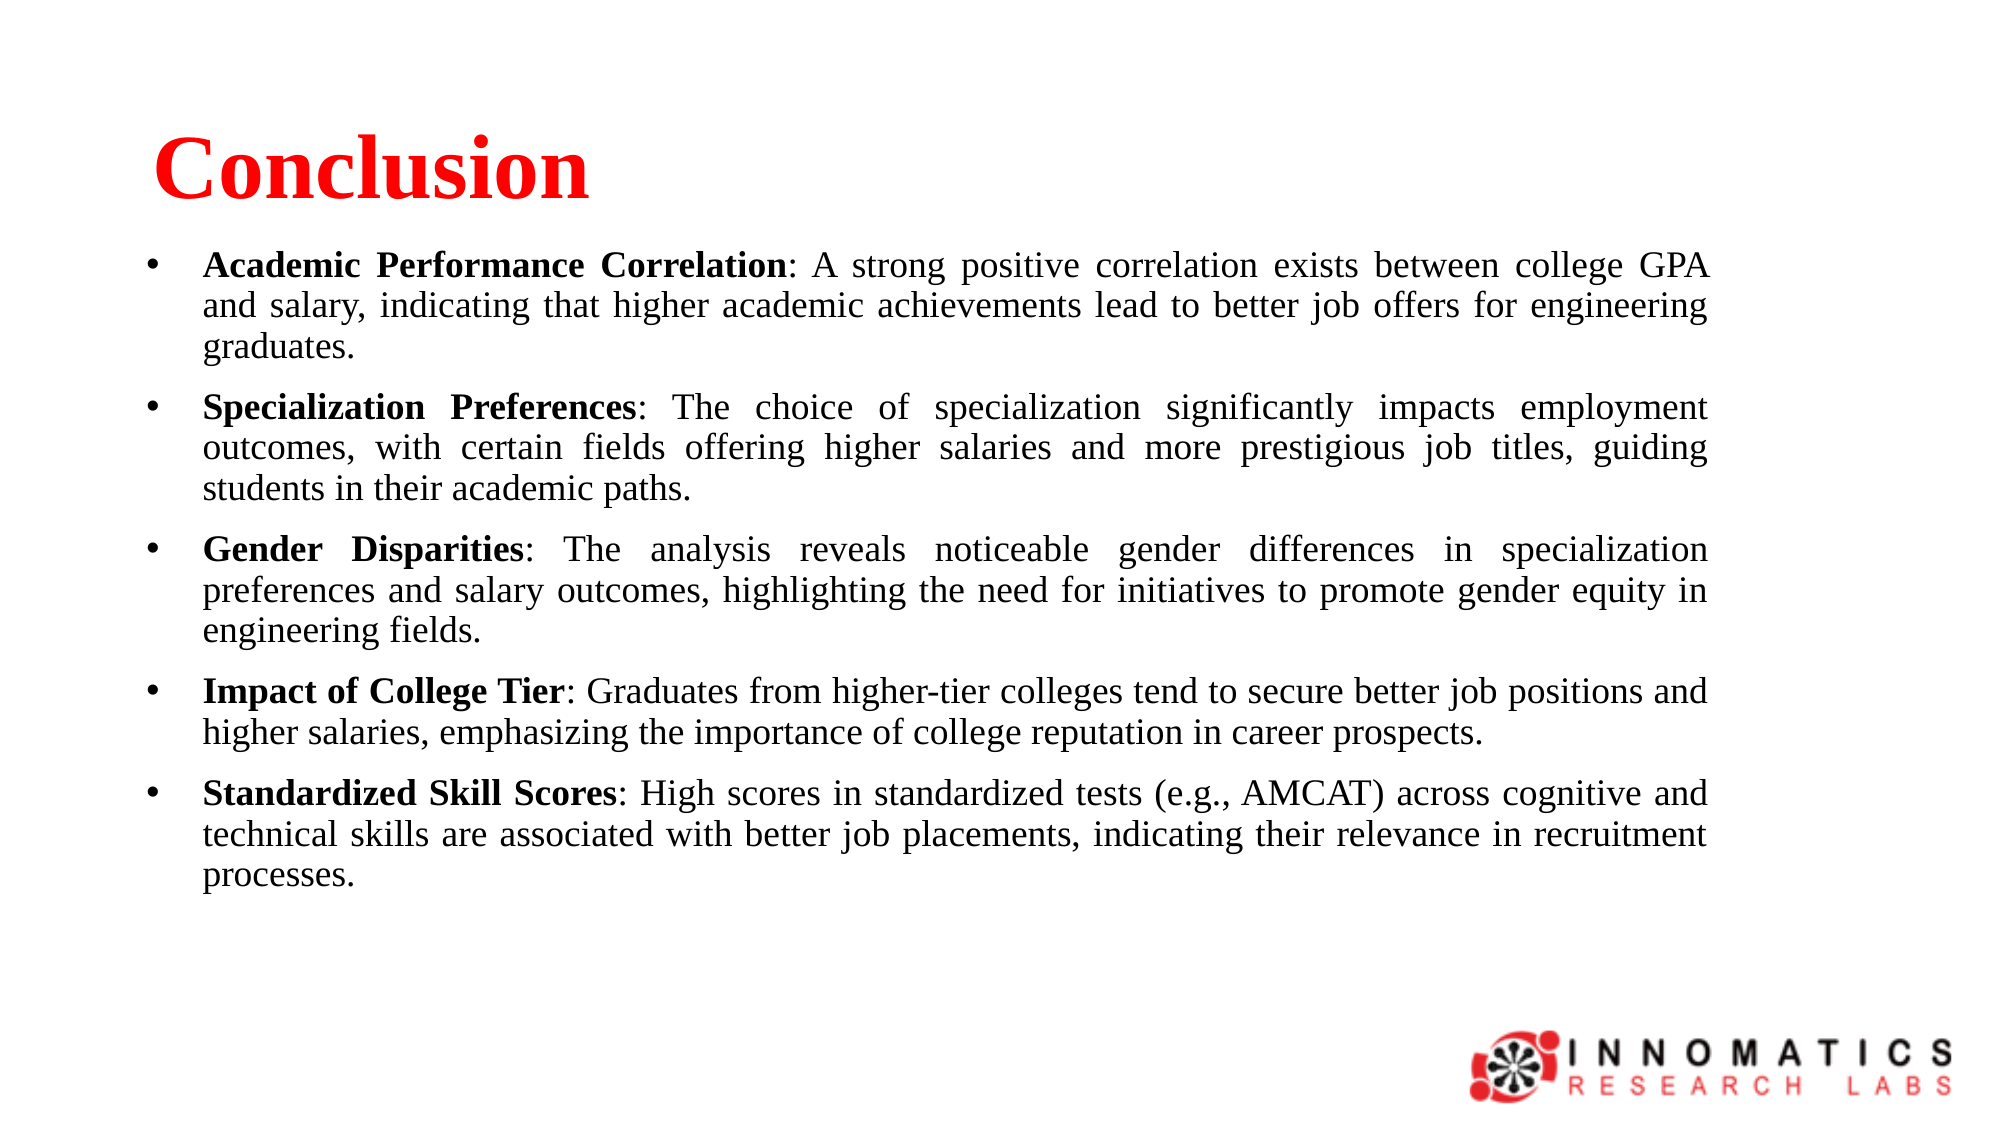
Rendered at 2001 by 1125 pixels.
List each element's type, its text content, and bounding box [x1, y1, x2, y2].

list Academic Performance Correlation: A strong positive correlation exists between college GPA and salary, indicating that higher academic achievements lead to better job offers for engineering graduates. Specialization Preferences: The choice of specialization significantly impacts employment outcomes, with certain fields offering higher salaries and more prestigious job titles, guiding students in their academic paths. Gender Disparities: The analysis reveals noticeable gender differences in specialization preferences and salary outcomes, highlighting the need for initiatives to promote gender equity in engineering fields. Impact of College Tier: Graduates from higher-tier colleges tend to secure better job positions and higher salaries, emphasizing the importance of college reputation in career prospects. Standardized Skill Scores: High scores in standardized tests (e.g., AMCAT) across cognitive and technical skills are associated with better job placements, indicating their relevance in recruitment processes. [112, 237, 1725, 1014]
picture [1445, 1014, 1975, 1125]
title Conclusion [137, 59, 1863, 278]
